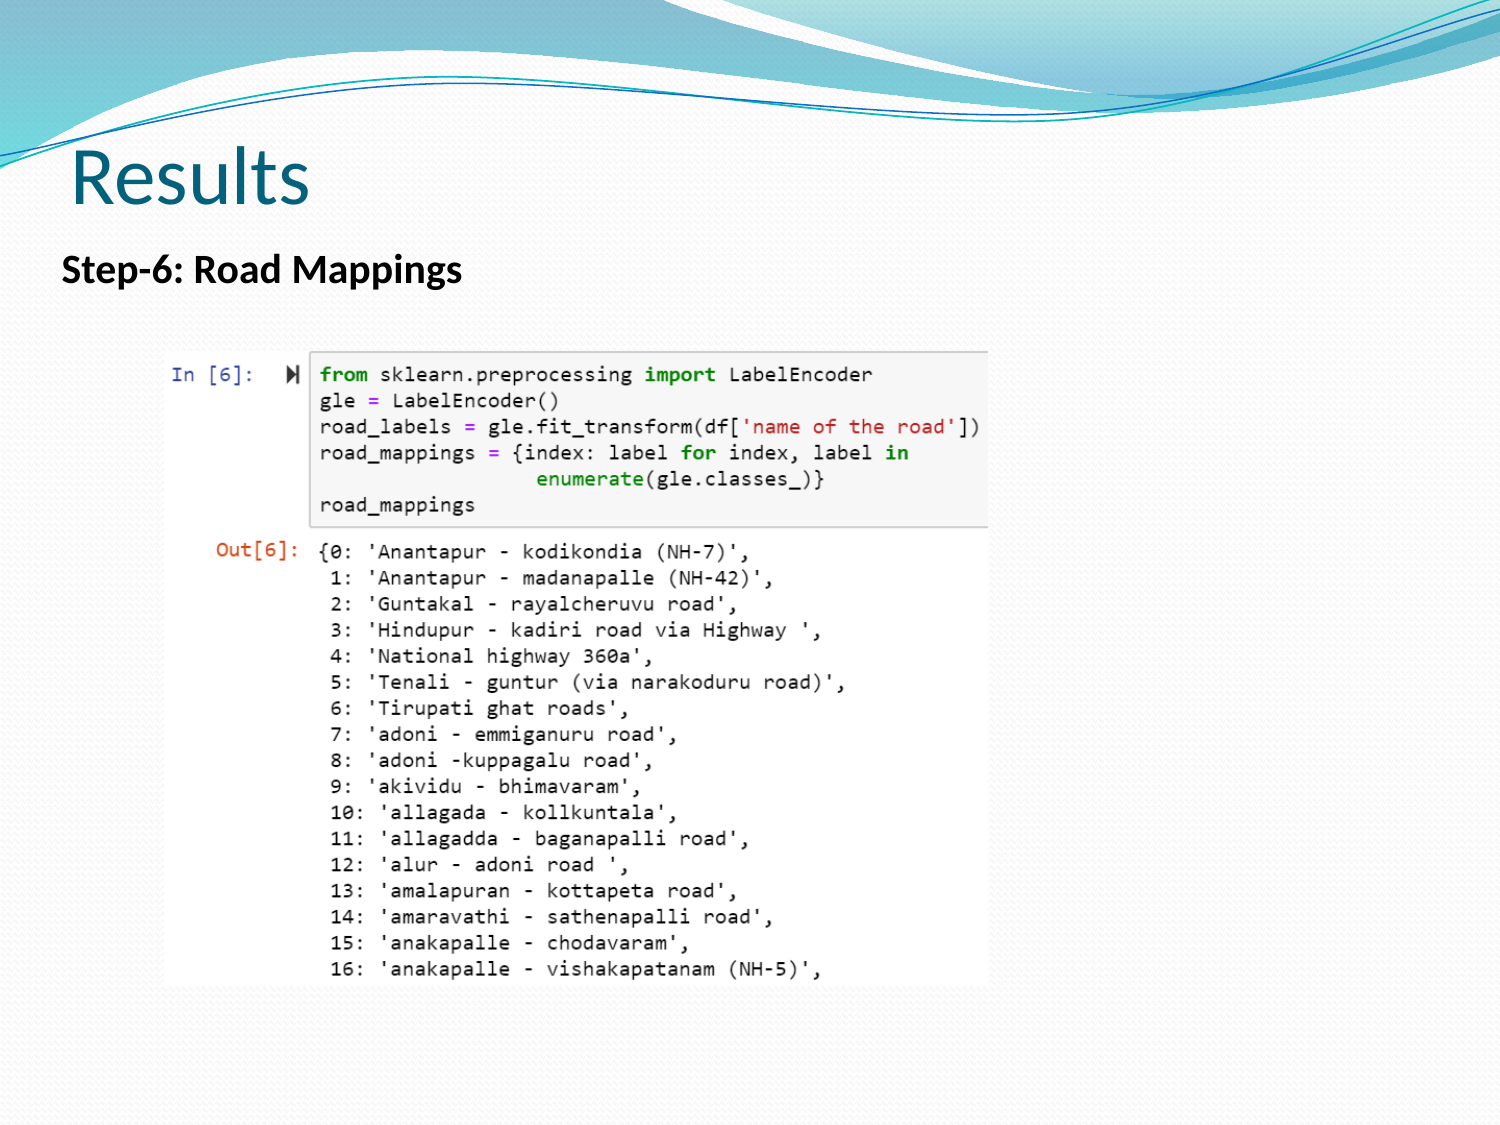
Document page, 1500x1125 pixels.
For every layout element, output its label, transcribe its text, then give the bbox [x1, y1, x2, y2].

list Step-6: Road Mappings [46, 234, 1425, 1090]
picture [163, 351, 989, 986]
title Results [70, 70, 1421, 221]
